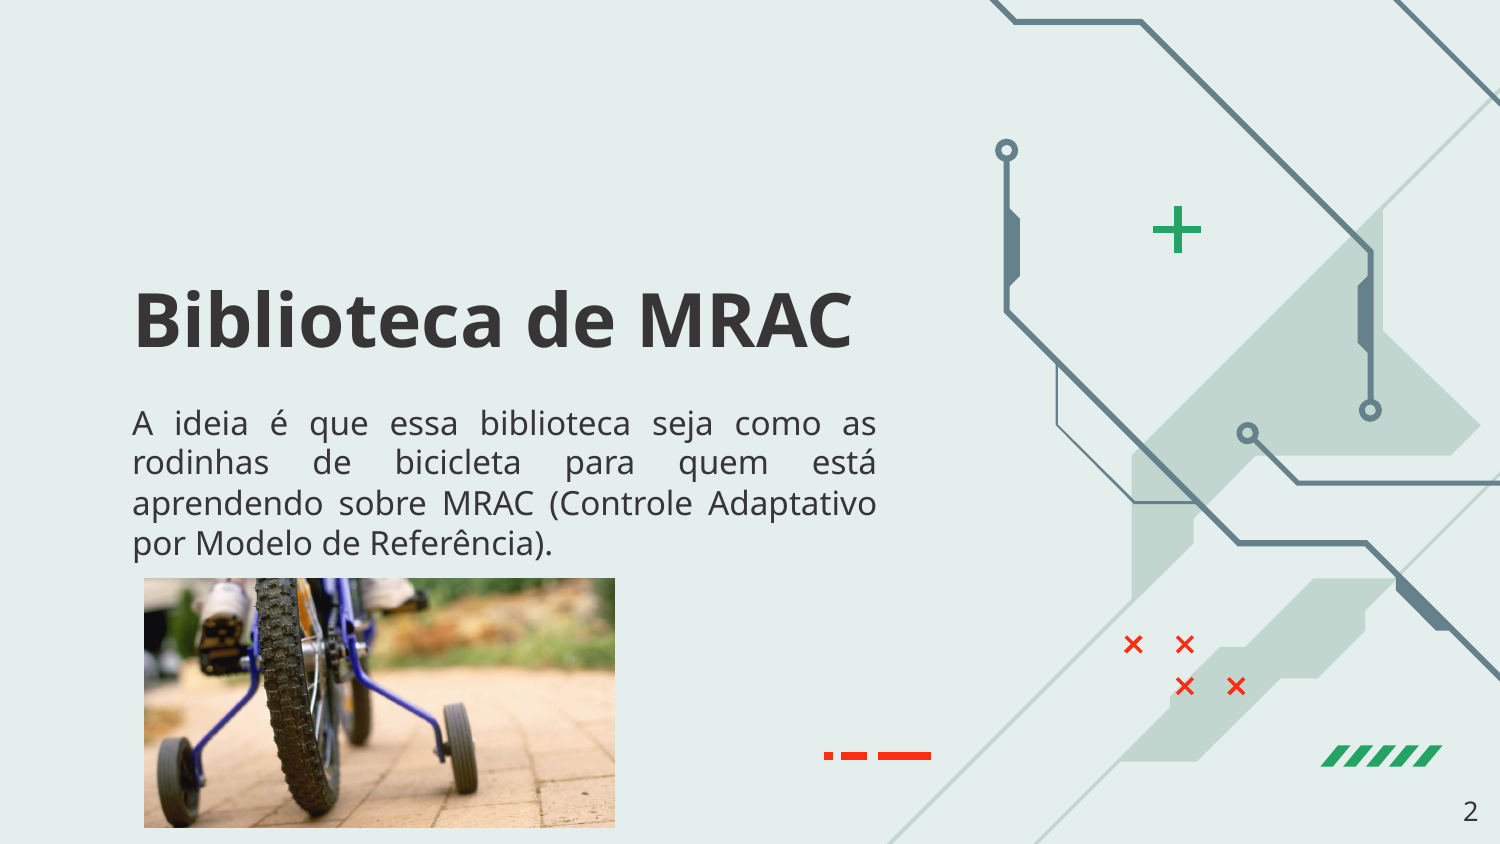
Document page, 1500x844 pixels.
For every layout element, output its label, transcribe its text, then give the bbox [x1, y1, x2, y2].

picture [144, 578, 615, 828]
title Biblioteca de MRAC [117, 278, 975, 356]
slide_number ‹#› [1403, 779, 1494, 844]
subtitle A ideia é que essa biblioteca seja como as rodinhas de bicicleta para quem está aprendendo sobre MRAC (Controle Adaptativo por Modelo de Referência). [116, 385, 894, 579]
